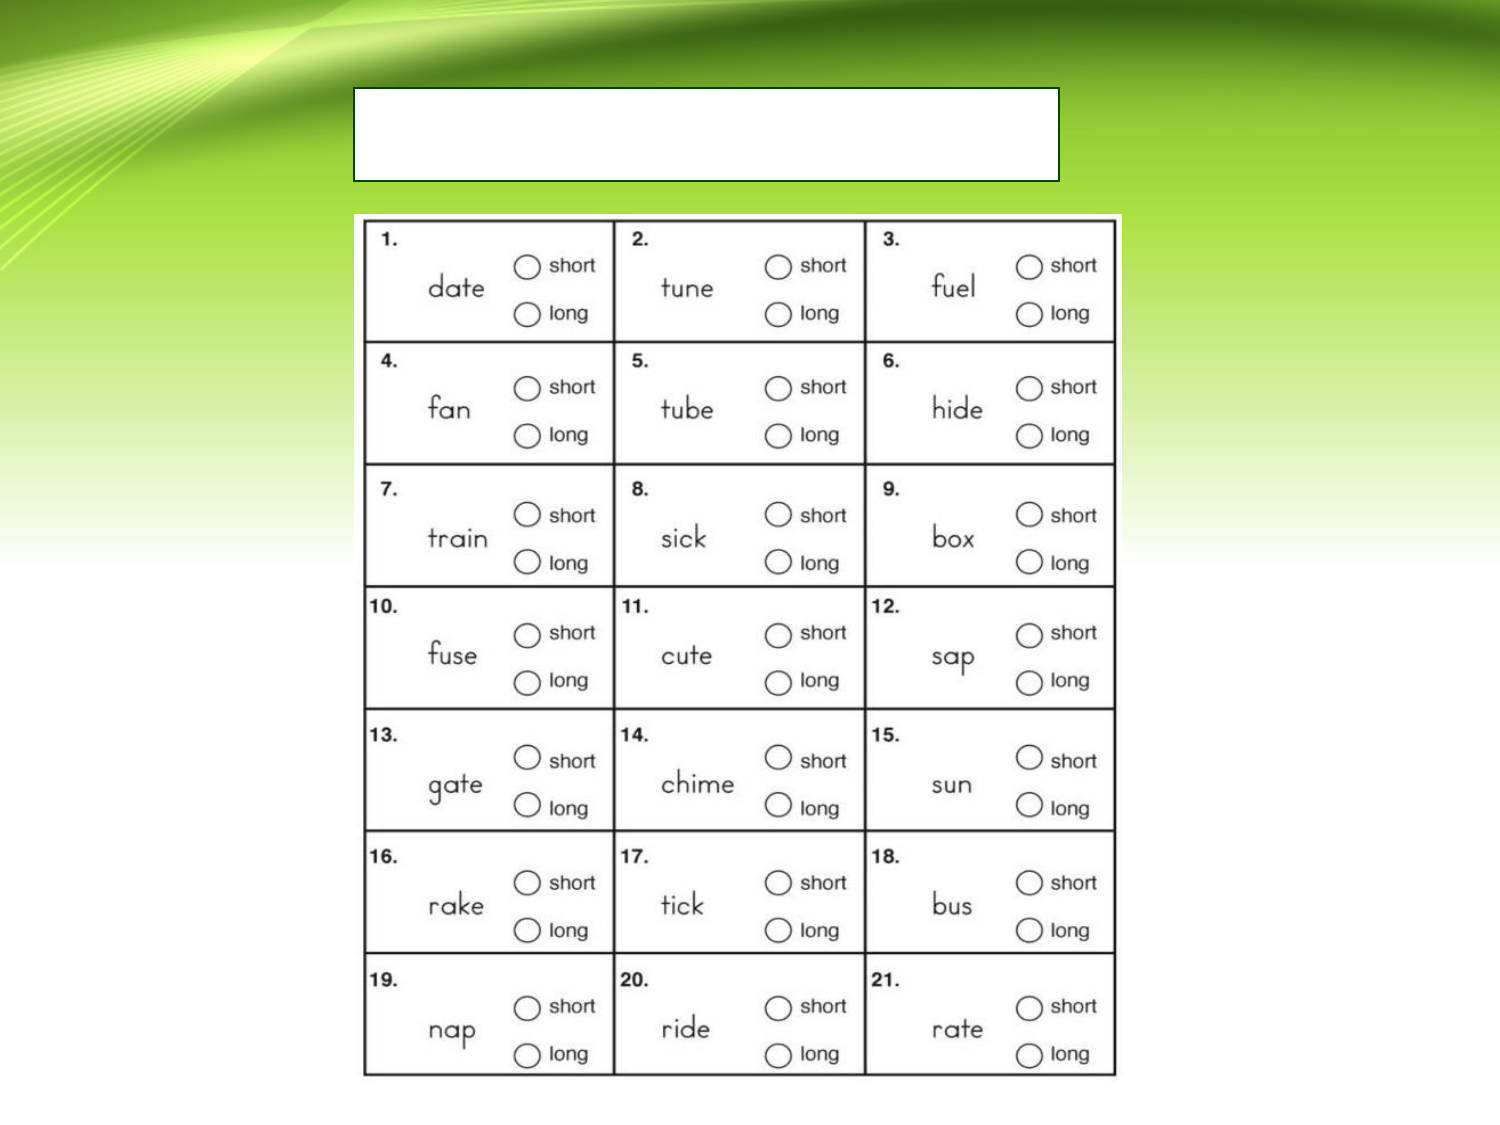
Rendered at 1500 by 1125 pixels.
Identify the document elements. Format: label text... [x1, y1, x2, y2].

text_box Let’s identify the vowel sound [353, 87, 1060, 182]
picture [0, 0, 1500, 1125]
